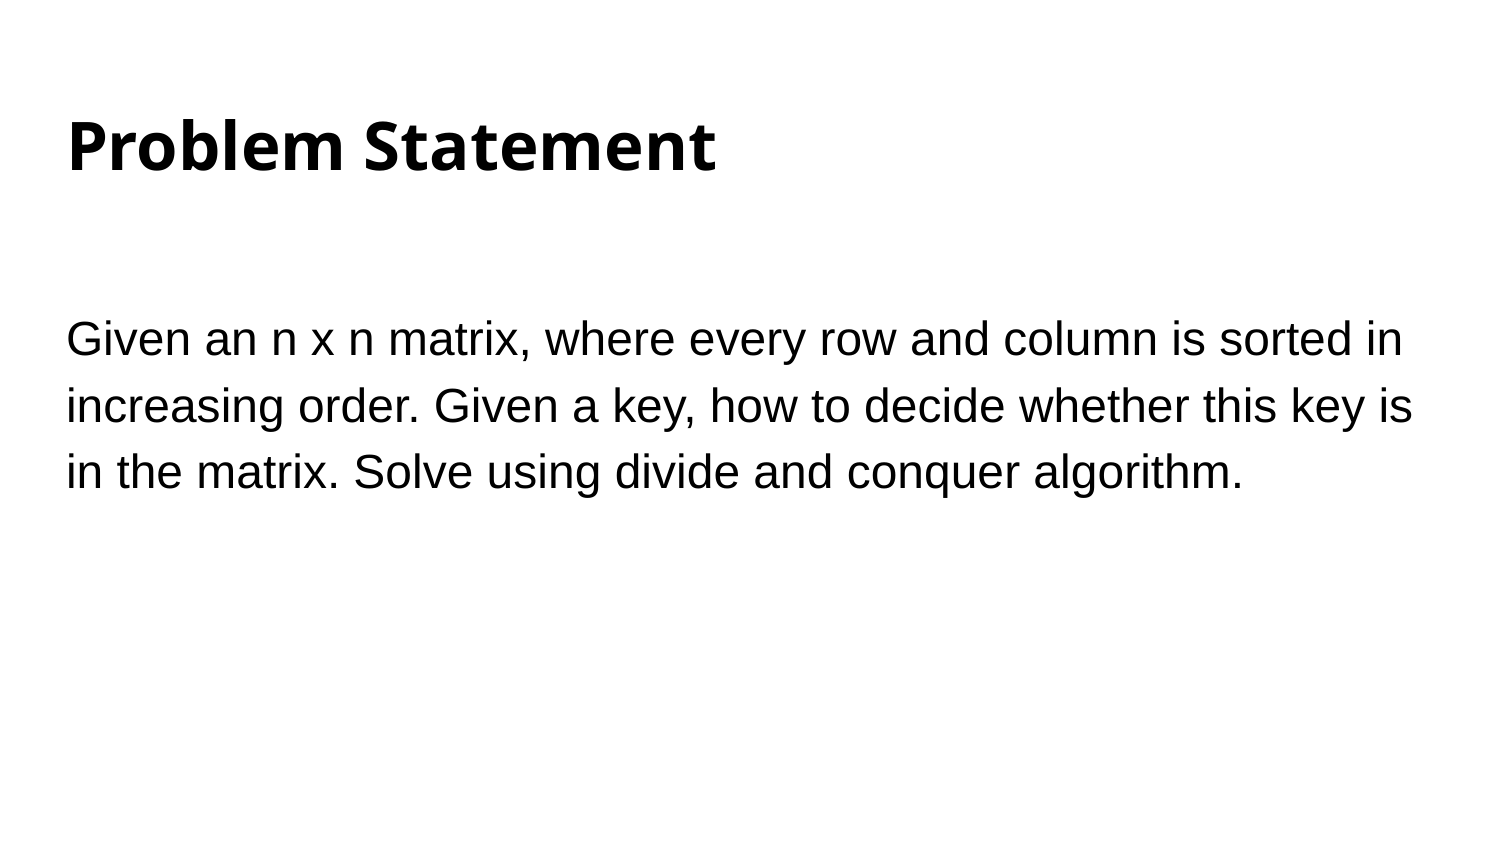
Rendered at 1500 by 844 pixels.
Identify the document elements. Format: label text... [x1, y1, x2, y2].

list Given an n x n matrix, where every row and column is sorted in increasing order. Given a key, how to decide whether this key is in the matrix. Solve using divide and conquer algorithm. [51, 284, 1449, 745]
title Problem Statement [51, 88, 1449, 227]
